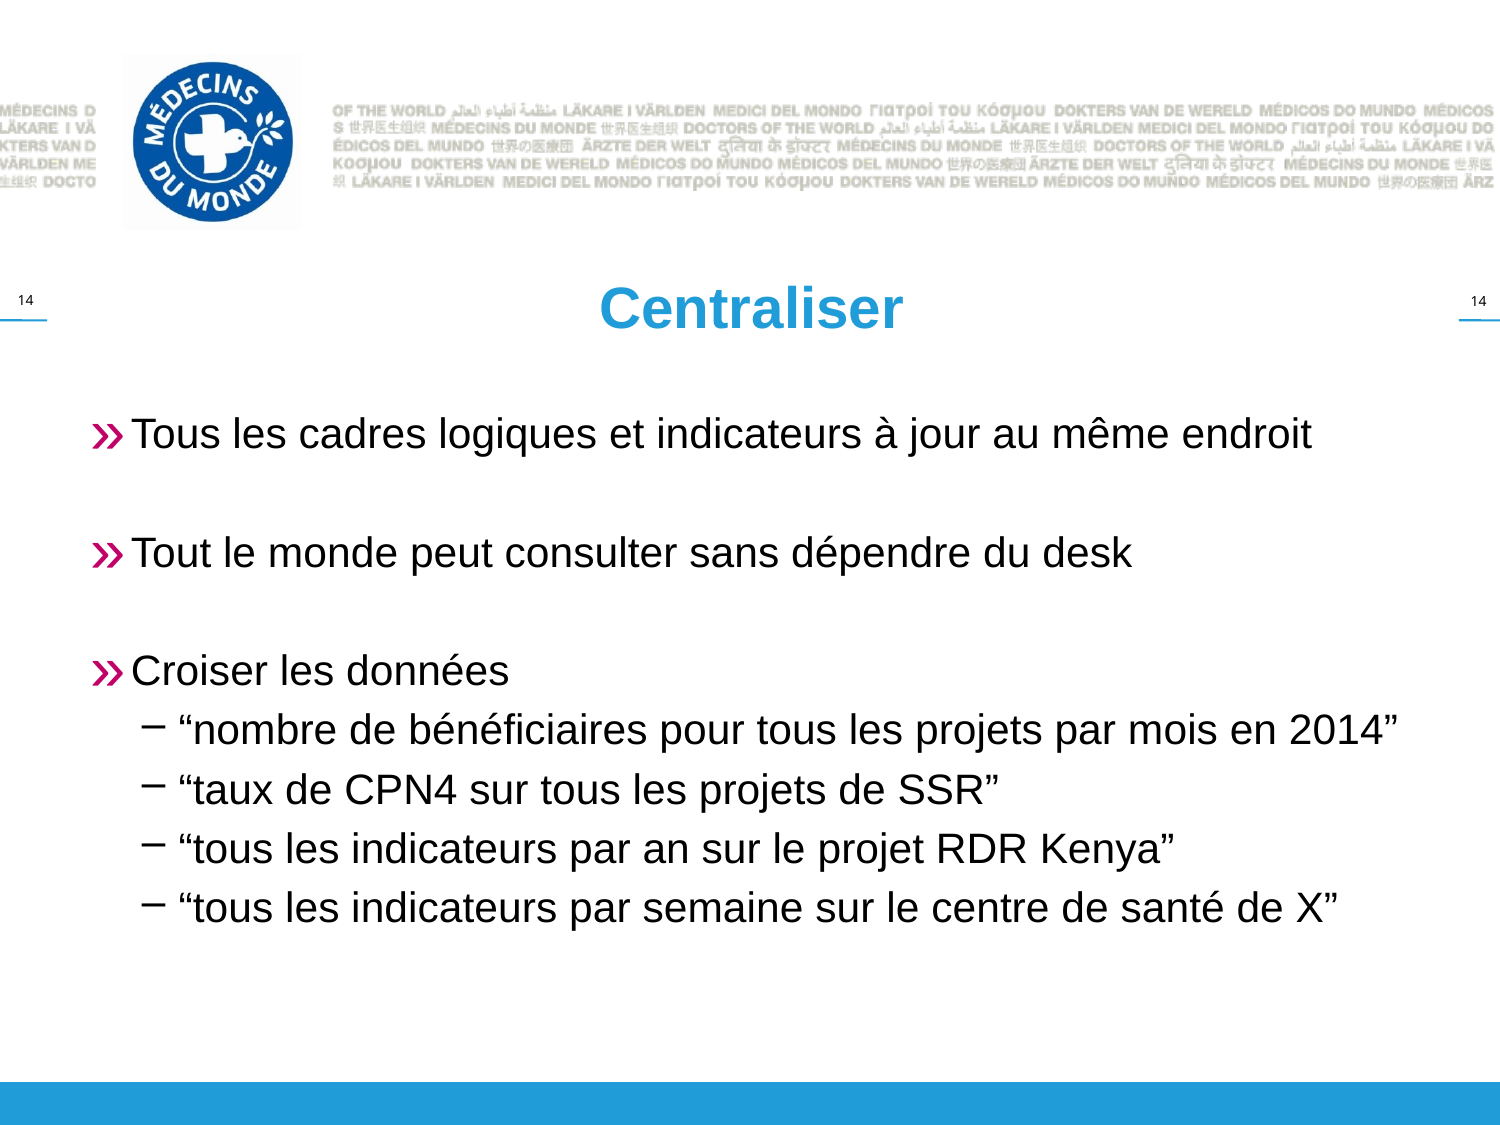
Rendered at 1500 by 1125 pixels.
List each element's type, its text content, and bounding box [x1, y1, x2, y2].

picture [0, 54, 1495, 211]
list Tous les cadres logiques et indicateurs à jour au même endroit Tout le monde peut consulter sans dépendre du desk Croiser les données “nombre de bénéficiaires pour tous les projets par mois en 2014” “taux de CPN4 sur tous les projets de SSR” “tous les indicateurs par an sur le projet RDR Kenya” “tous les indicateurs par semaine sur le centre de santé de X” [75, 398, 1425, 978]
title Centraliser [76, 211, 1427, 399]
